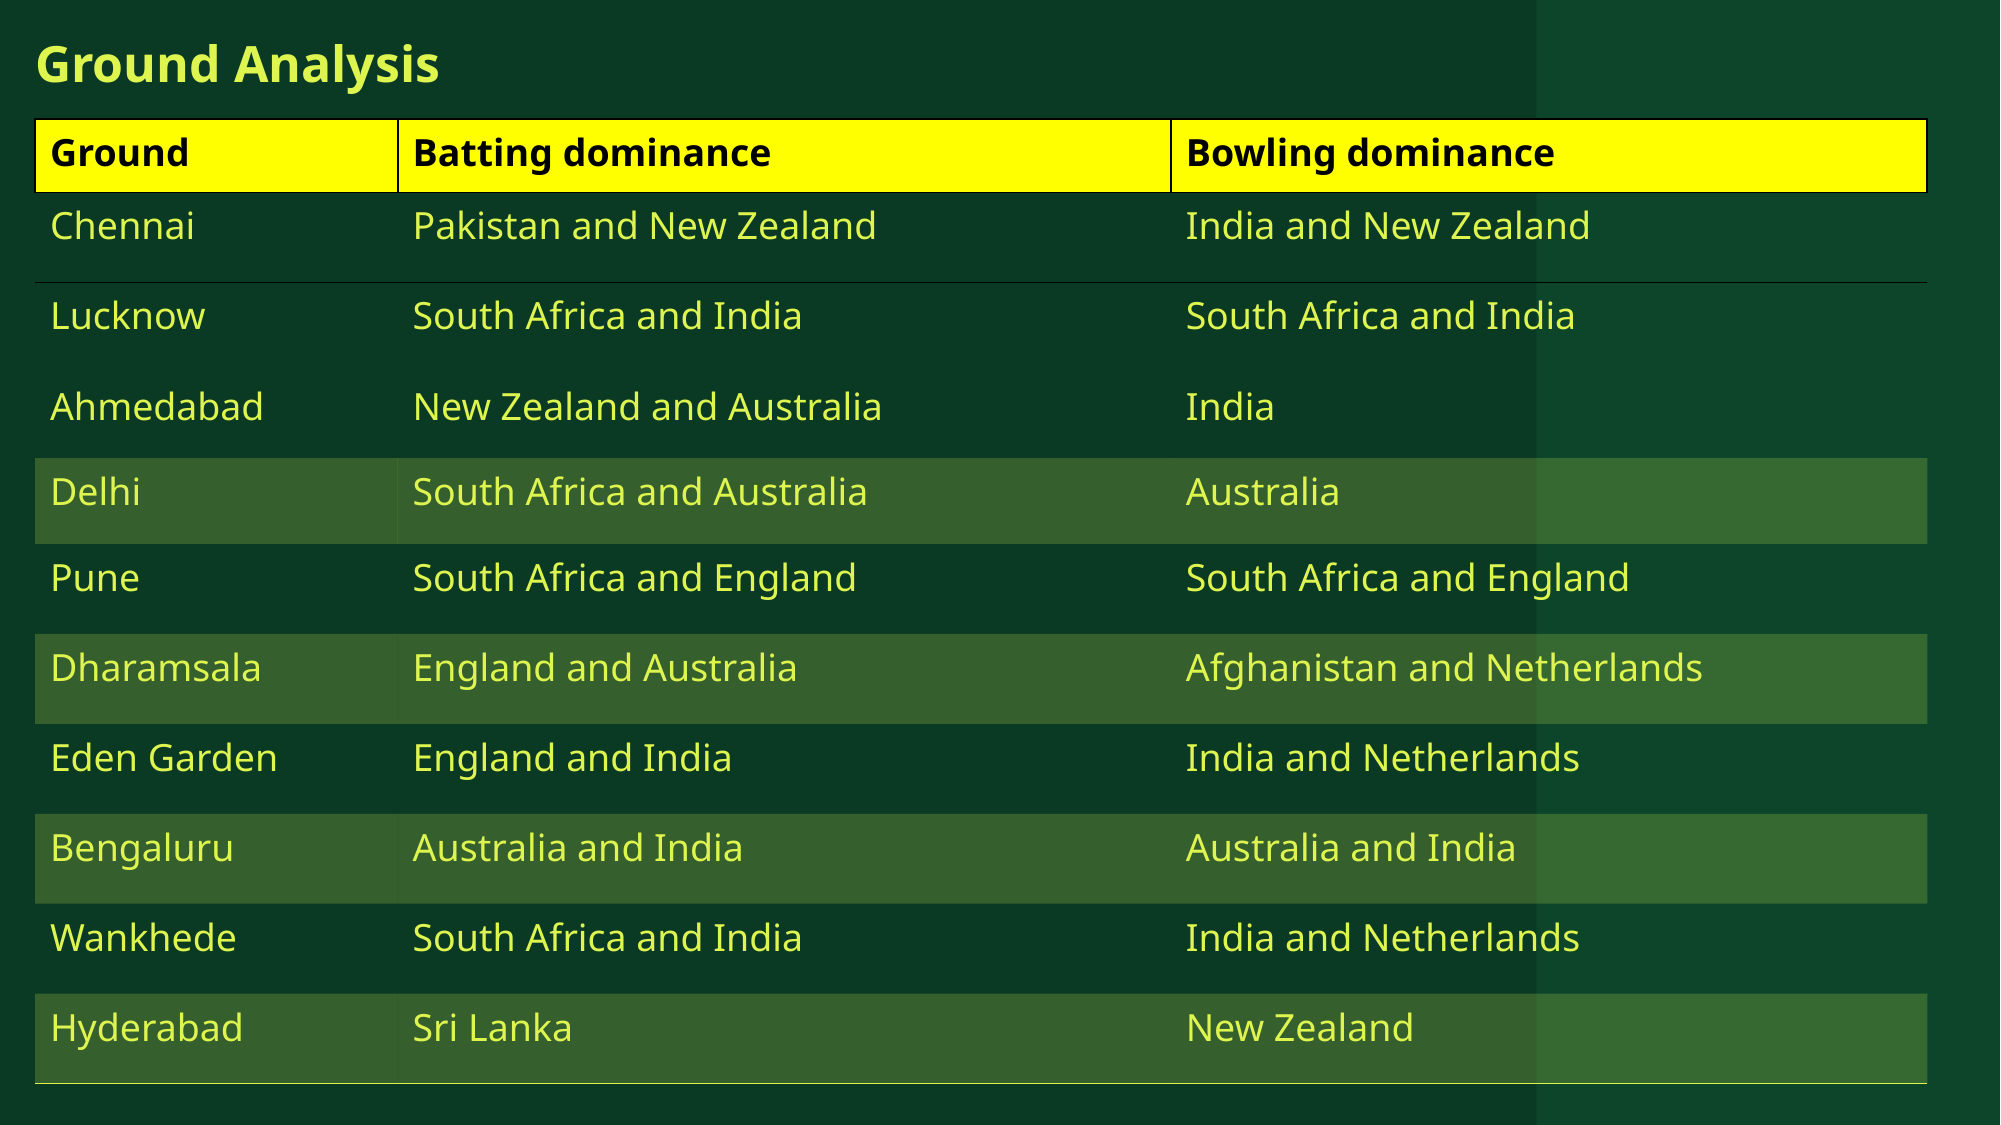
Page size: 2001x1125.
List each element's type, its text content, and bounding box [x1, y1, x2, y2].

table_cell Chennai [35, 193, 398, 282]
table_cell South Africa and India [1171, 283, 1927, 372]
table_cell Australia and India [1171, 814, 1927, 904]
table_cell Hyderabad [35, 994, 398, 1083]
table_cell England and India [398, 724, 1171, 814]
table_cell New Zealand and Australia [398, 372, 1171, 458]
table_cell Australia [1171, 458, 1927, 544]
title Ground Analysis [35, 14, 1965, 119]
table_cell India and Netherlands [1171, 904, 1927, 994]
table_cell South Africa and Australia [398, 458, 1171, 544]
table_header Ground [36, 120, 397, 192]
table_cell Australia and India [398, 814, 1171, 904]
table_cell England and Australia [398, 634, 1171, 724]
table_cell Pune [35, 544, 398, 634]
table_cell Bengaluru [35, 814, 398, 904]
table_cell Afghanistan and Netherlands [1171, 634, 1927, 724]
table_cell India and New Zealand [1171, 193, 1927, 282]
table_cell India [1171, 372, 1927, 458]
table_cell India and Netherlands [1171, 724, 1927, 814]
table_header Batting dominance [399, 120, 1170, 192]
table_cell South Africa and India [398, 283, 1171, 372]
table_cell South Africa and India [398, 904, 1171, 994]
table_cell Lucknow [35, 283, 398, 372]
table_cell Ahmedabad [35, 372, 398, 458]
table_cell Pakistan and New Zealand [398, 193, 1171, 282]
table_cell Sri Lanka [398, 994, 1171, 1083]
table_cell Delhi [35, 458, 398, 544]
table_header Bowling dominance [1172, 120, 1926, 192]
table_cell Eden Garden [35, 724, 398, 814]
table_cell New Zealand [1171, 994, 1927, 1083]
table_cell Dharamsala [35, 634, 398, 724]
table_cell South Africa and England [398, 544, 1171, 634]
table_cell Wankhede [35, 904, 398, 994]
table_cell South Africa and England [1171, 544, 1927, 634]
